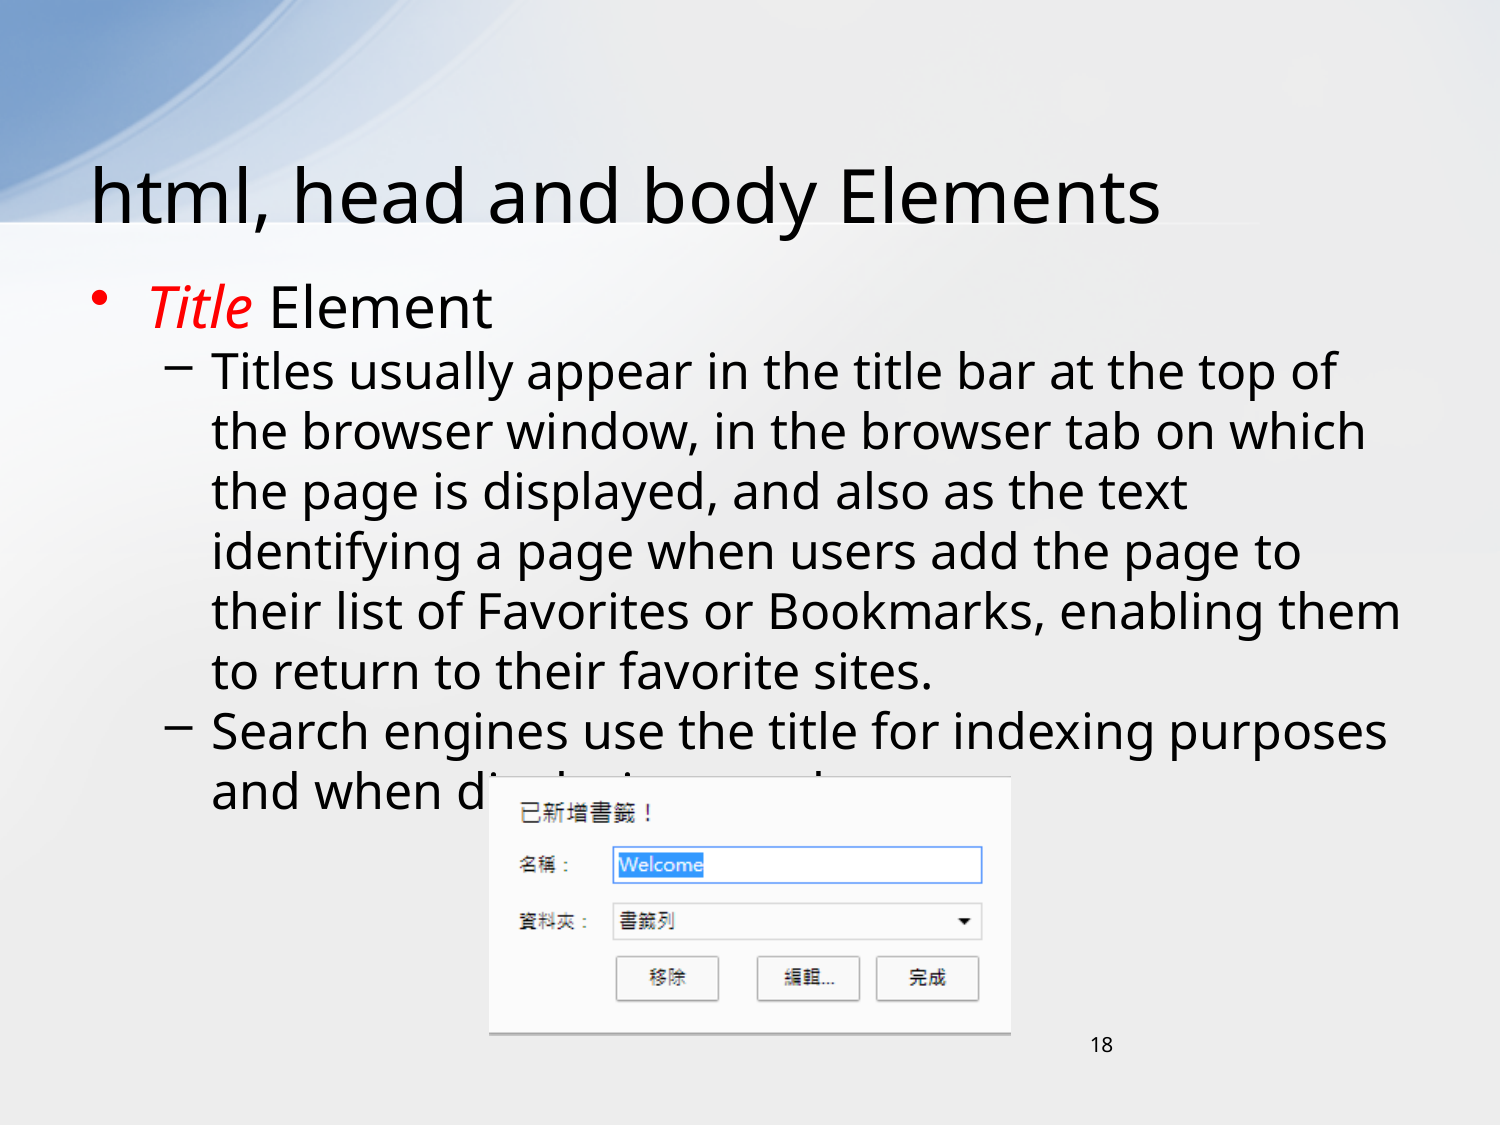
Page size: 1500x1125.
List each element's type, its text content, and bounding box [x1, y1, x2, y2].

title html, head and body Elements [75, 58, 1425, 247]
picture [0, 0, 1500, 1125]
slide_number 18 [1074, 1024, 1425, 1103]
list Title Element Titles usually appear in the title bar at the top of the browser window, in the browser tab on which the page is displayed, and also as the text identifying a page when users add the page to their list of Favorites or Bookmarks, enabling them to return to their favorite sites. Search engines use the title for indexing purposes and when displaying results [75, 262, 1425, 1005]
